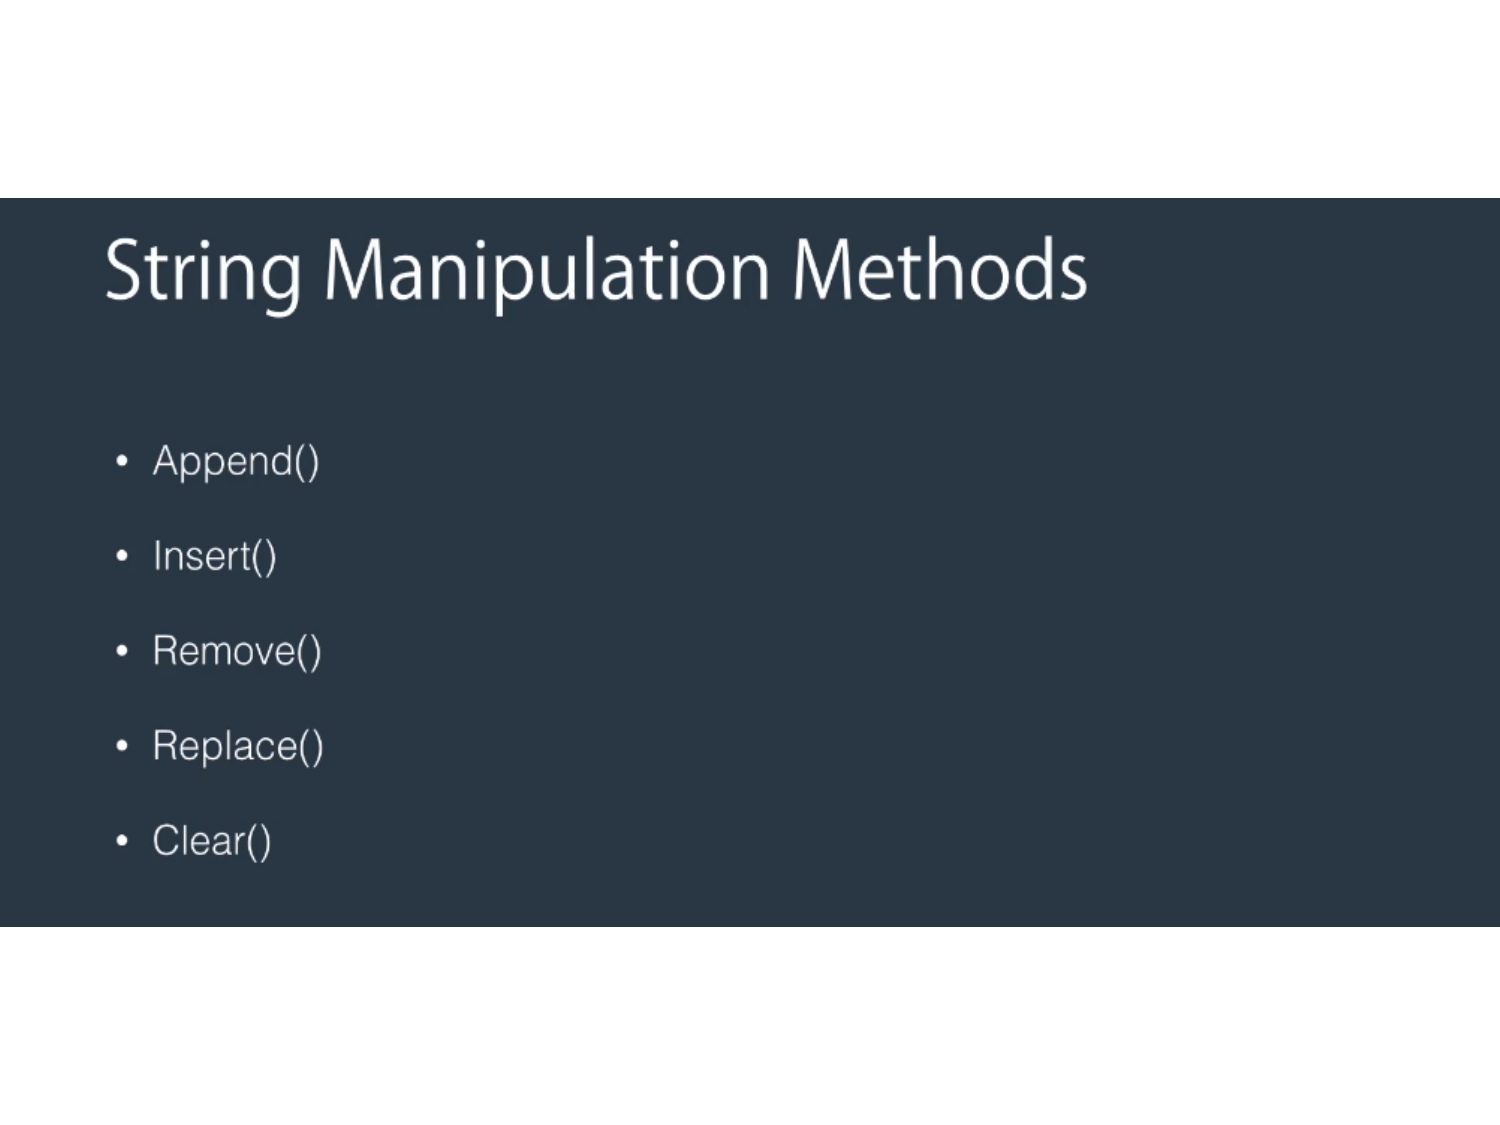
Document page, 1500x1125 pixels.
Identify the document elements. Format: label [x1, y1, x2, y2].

picture [0, 198, 1500, 927]
